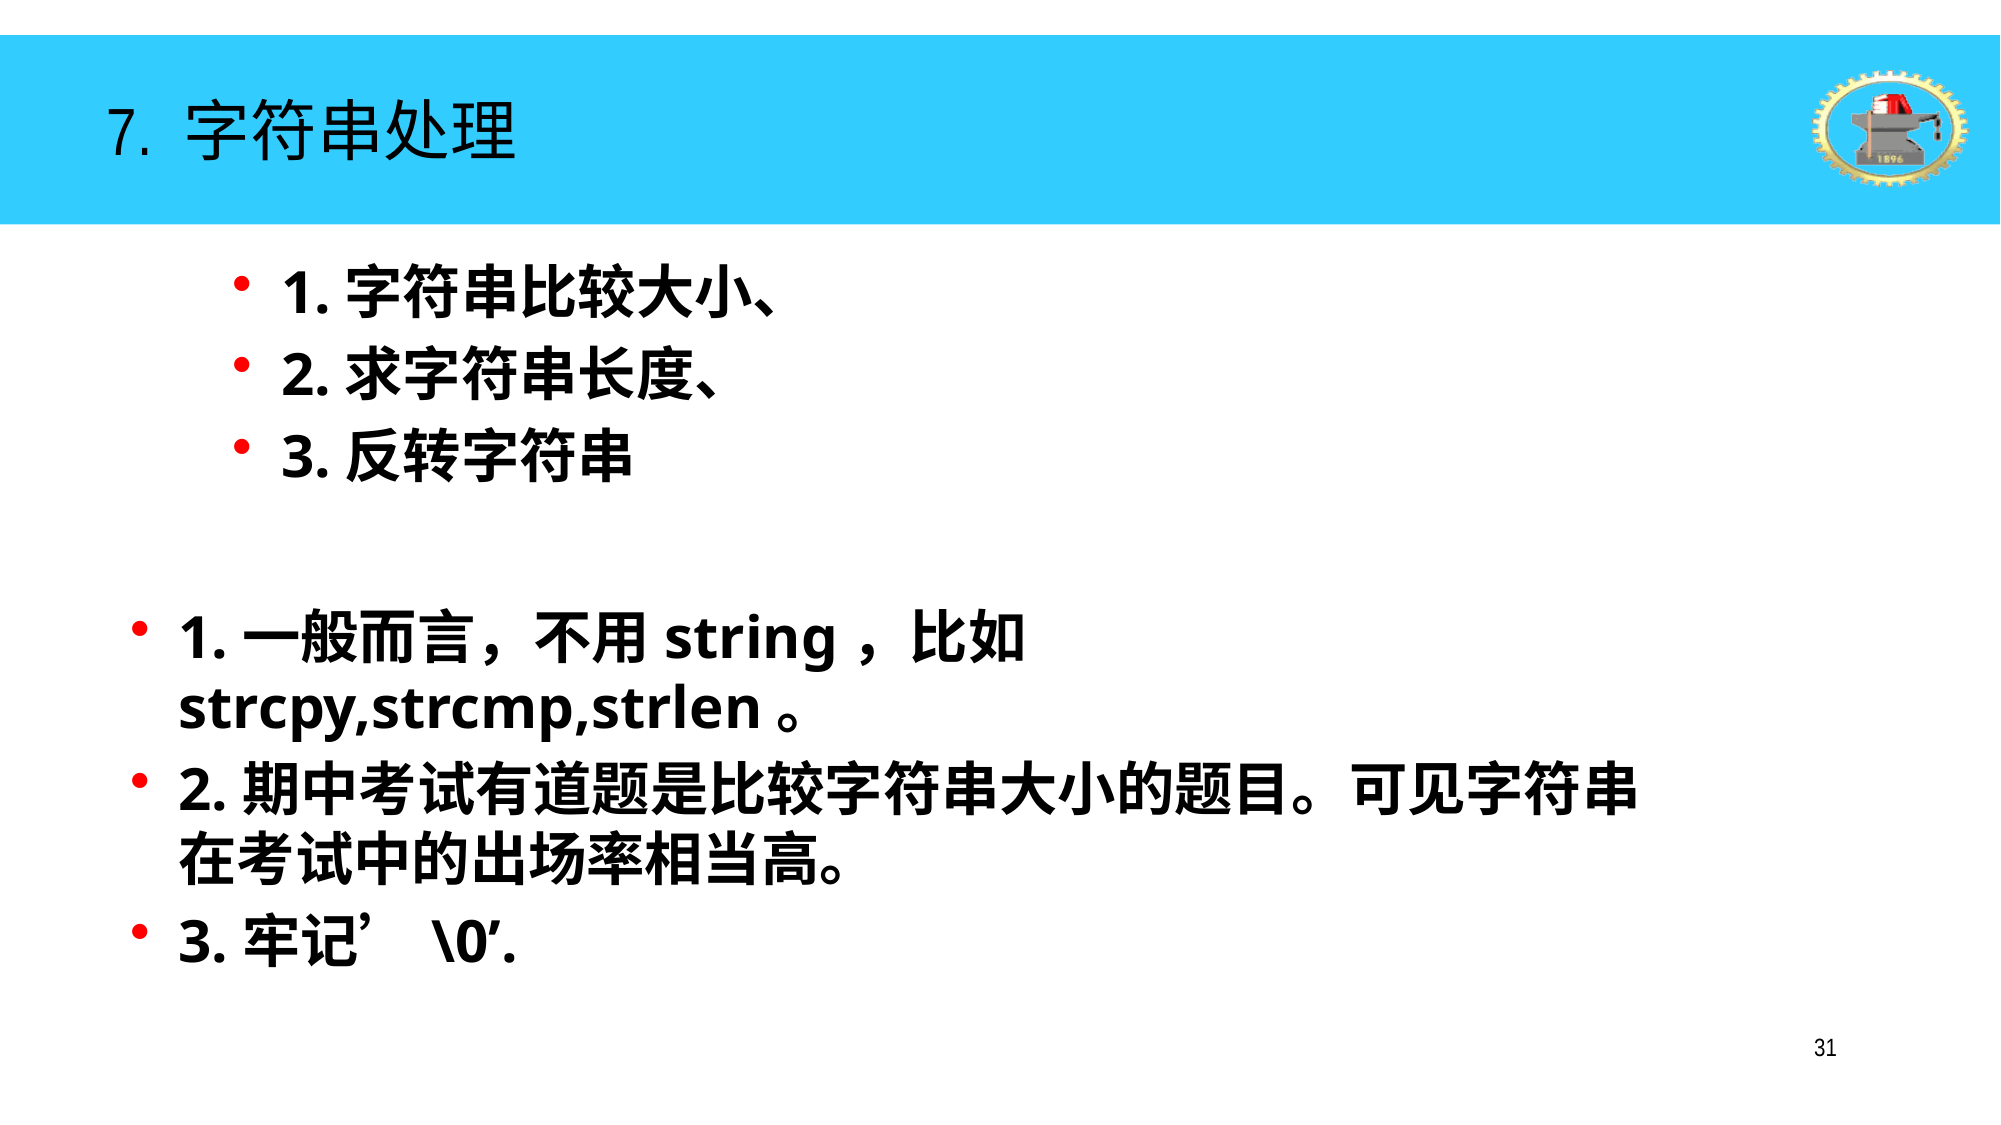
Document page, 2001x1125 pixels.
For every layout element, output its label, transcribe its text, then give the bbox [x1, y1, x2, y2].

text_box 1.一般而言，不用string，比如strcpy,strcmp,strlen。 2.期中考试有道题是比较字符串大小的题目。可见字符串在考试中的出场率相当高。 3.牢记’\0’. [115, 593, 1675, 982]
title 7. 字符串处理 [93, 35, 2000, 223]
slide_number 31 [1433, 1024, 1851, 1101]
text_box 1.字符串比较大小、 2.求字符串长度、 3.反转字符串 [220, 248, 1570, 593]
